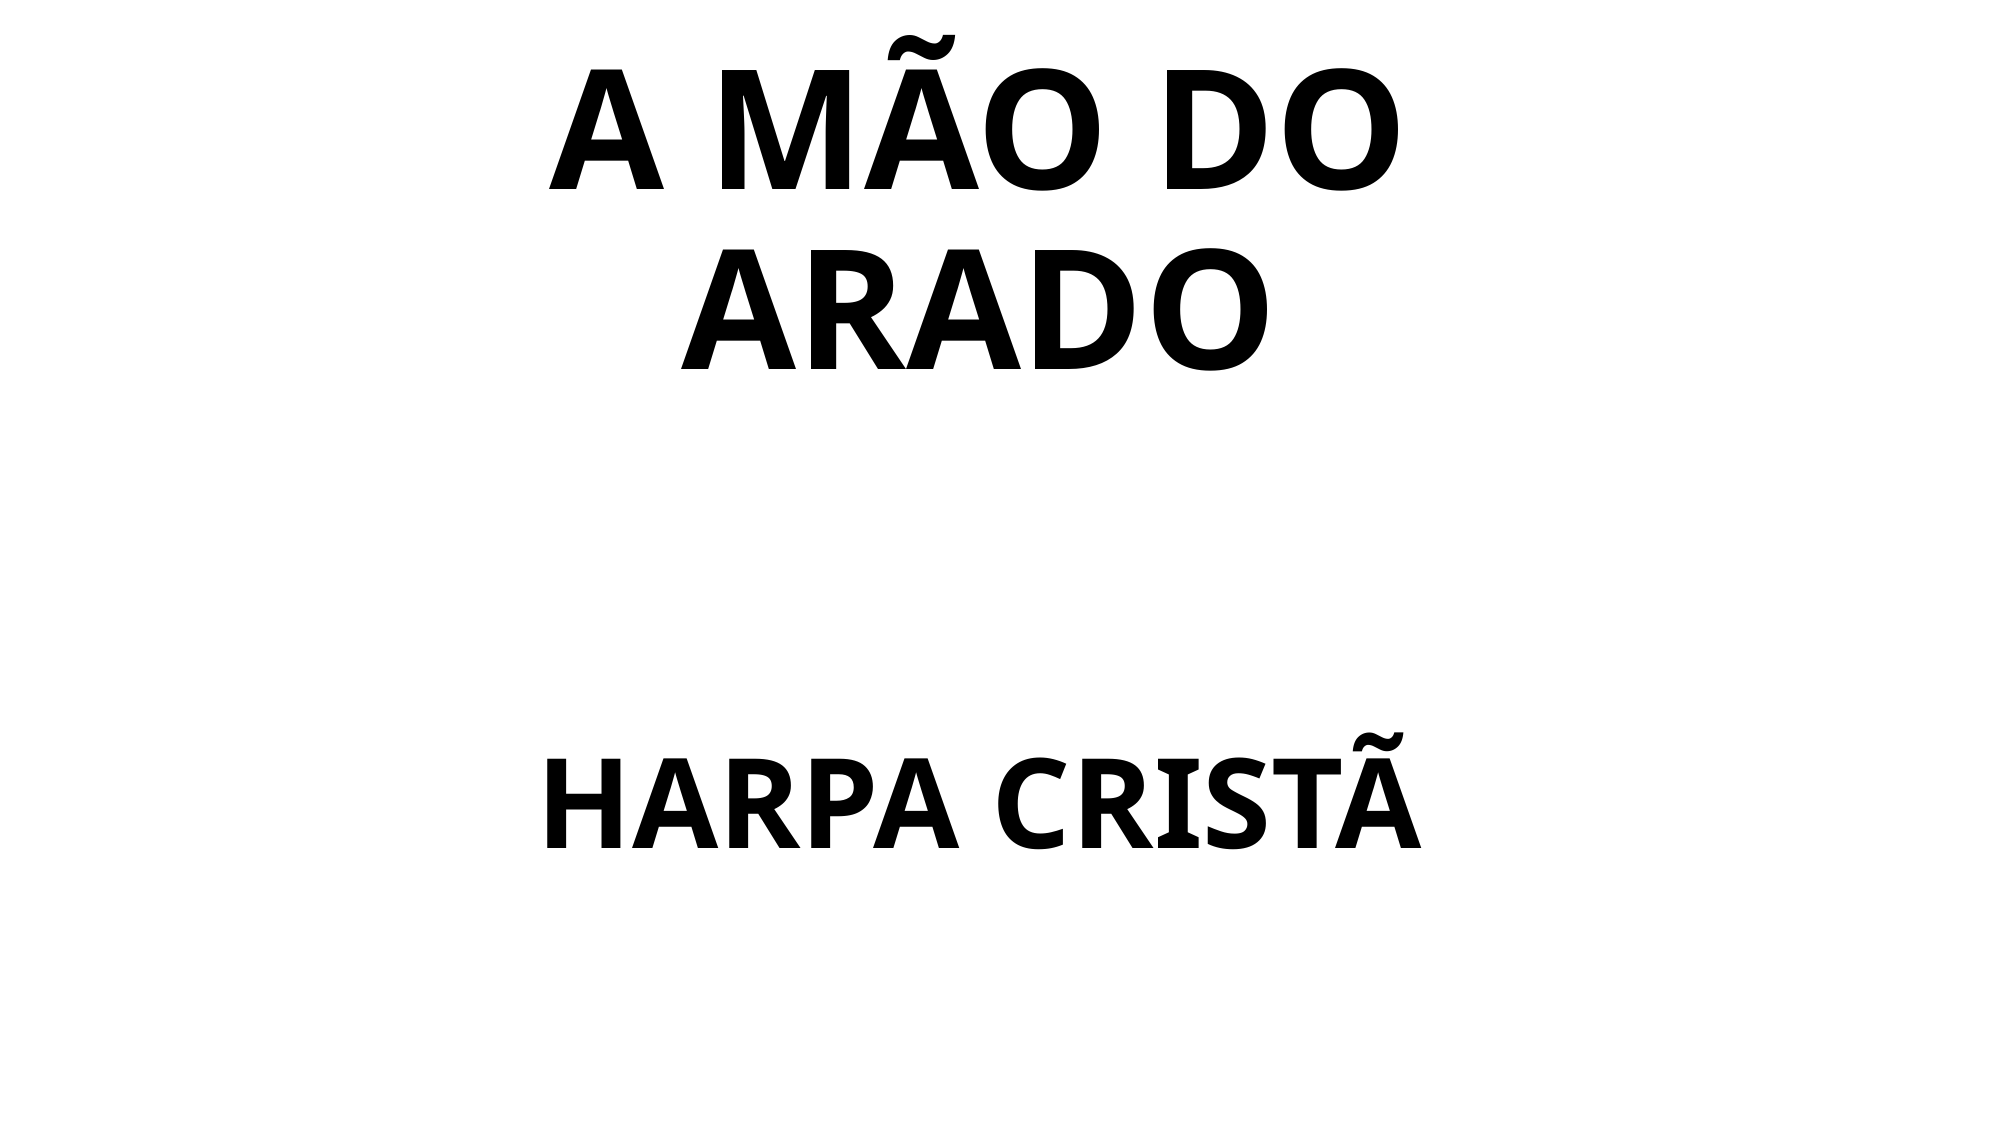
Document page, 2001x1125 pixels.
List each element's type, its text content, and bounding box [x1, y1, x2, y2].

subtitle HARPA CRISTÃ [229, 732, 1730, 1005]
title A MÃO DO ARADO [229, 21, 1730, 414]
